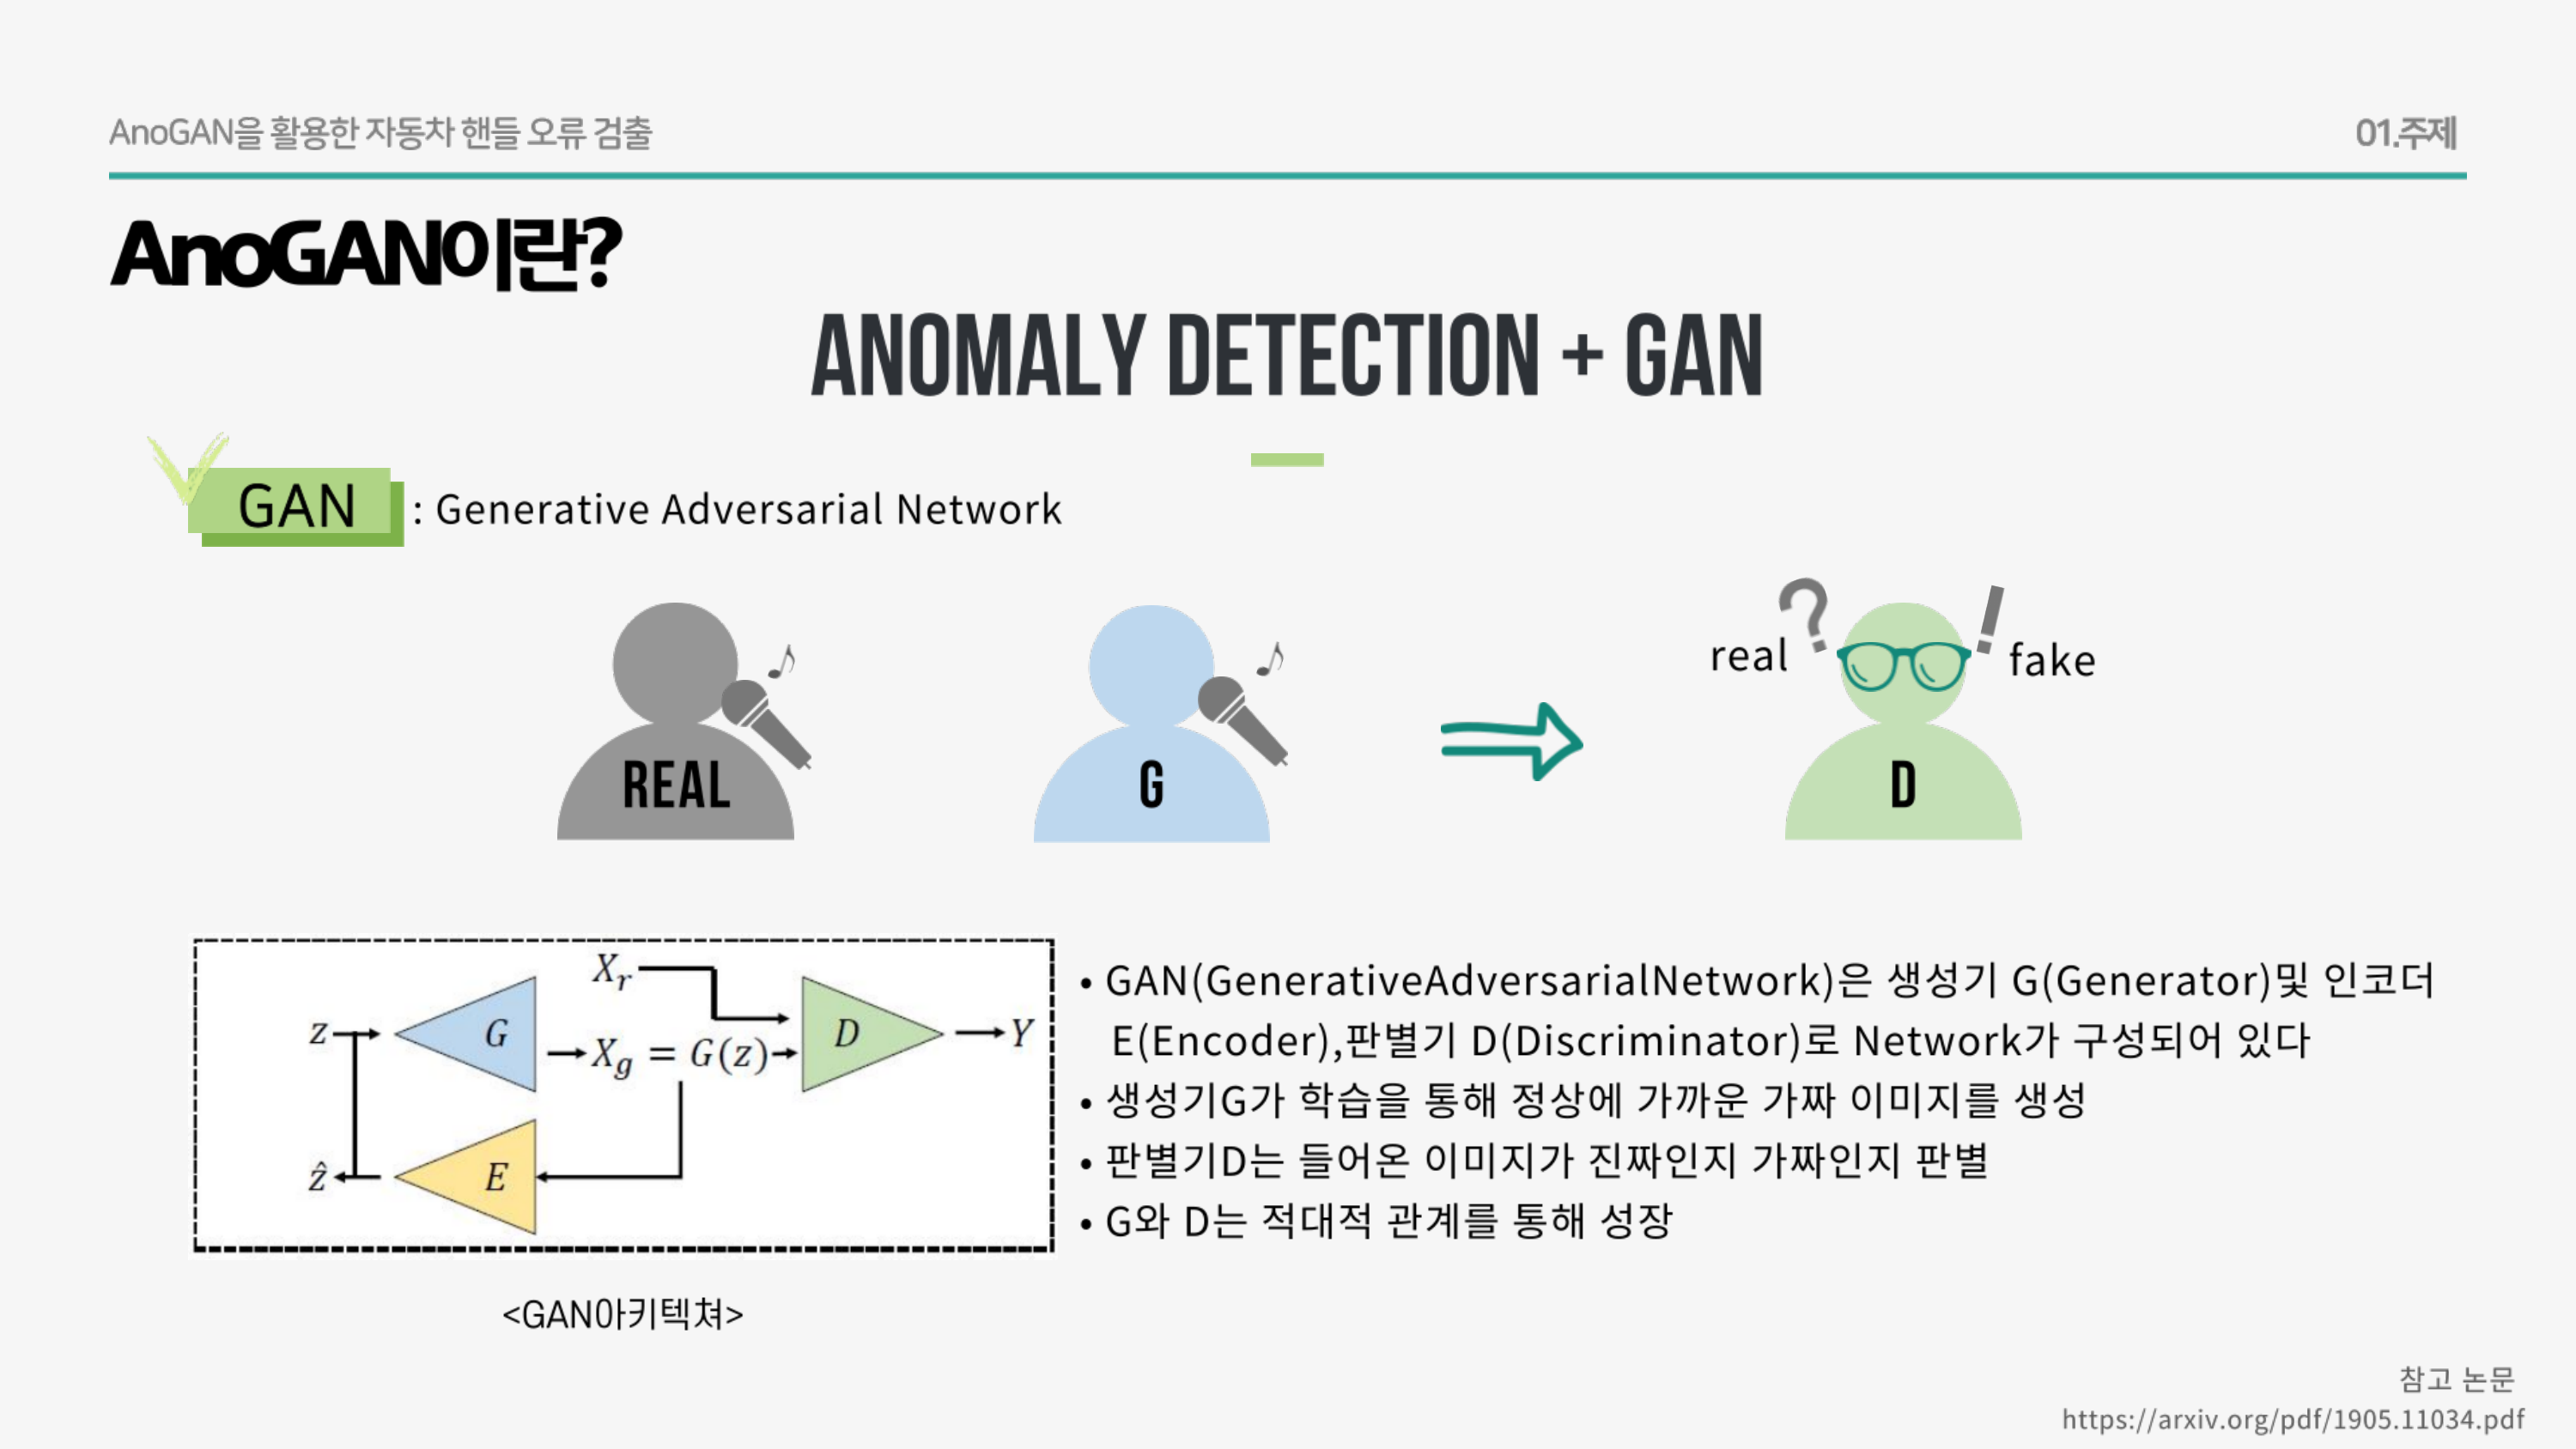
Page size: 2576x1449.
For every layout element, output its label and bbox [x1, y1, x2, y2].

picture [1854, 1355, 2538, 1446]
picture [732, 262, 1826, 470]
picture [188, 933, 1059, 1260]
picture [270, 1284, 765, 1347]
picture [103, 104, 2473, 190]
picture [1073, 946, 2464, 1270]
picture [96, 191, 663, 336]
picture [1441, 702, 1583, 781]
picture [146, 431, 1089, 562]
picture [1674, 573, 2119, 851]
picture [265, 603, 1288, 851]
